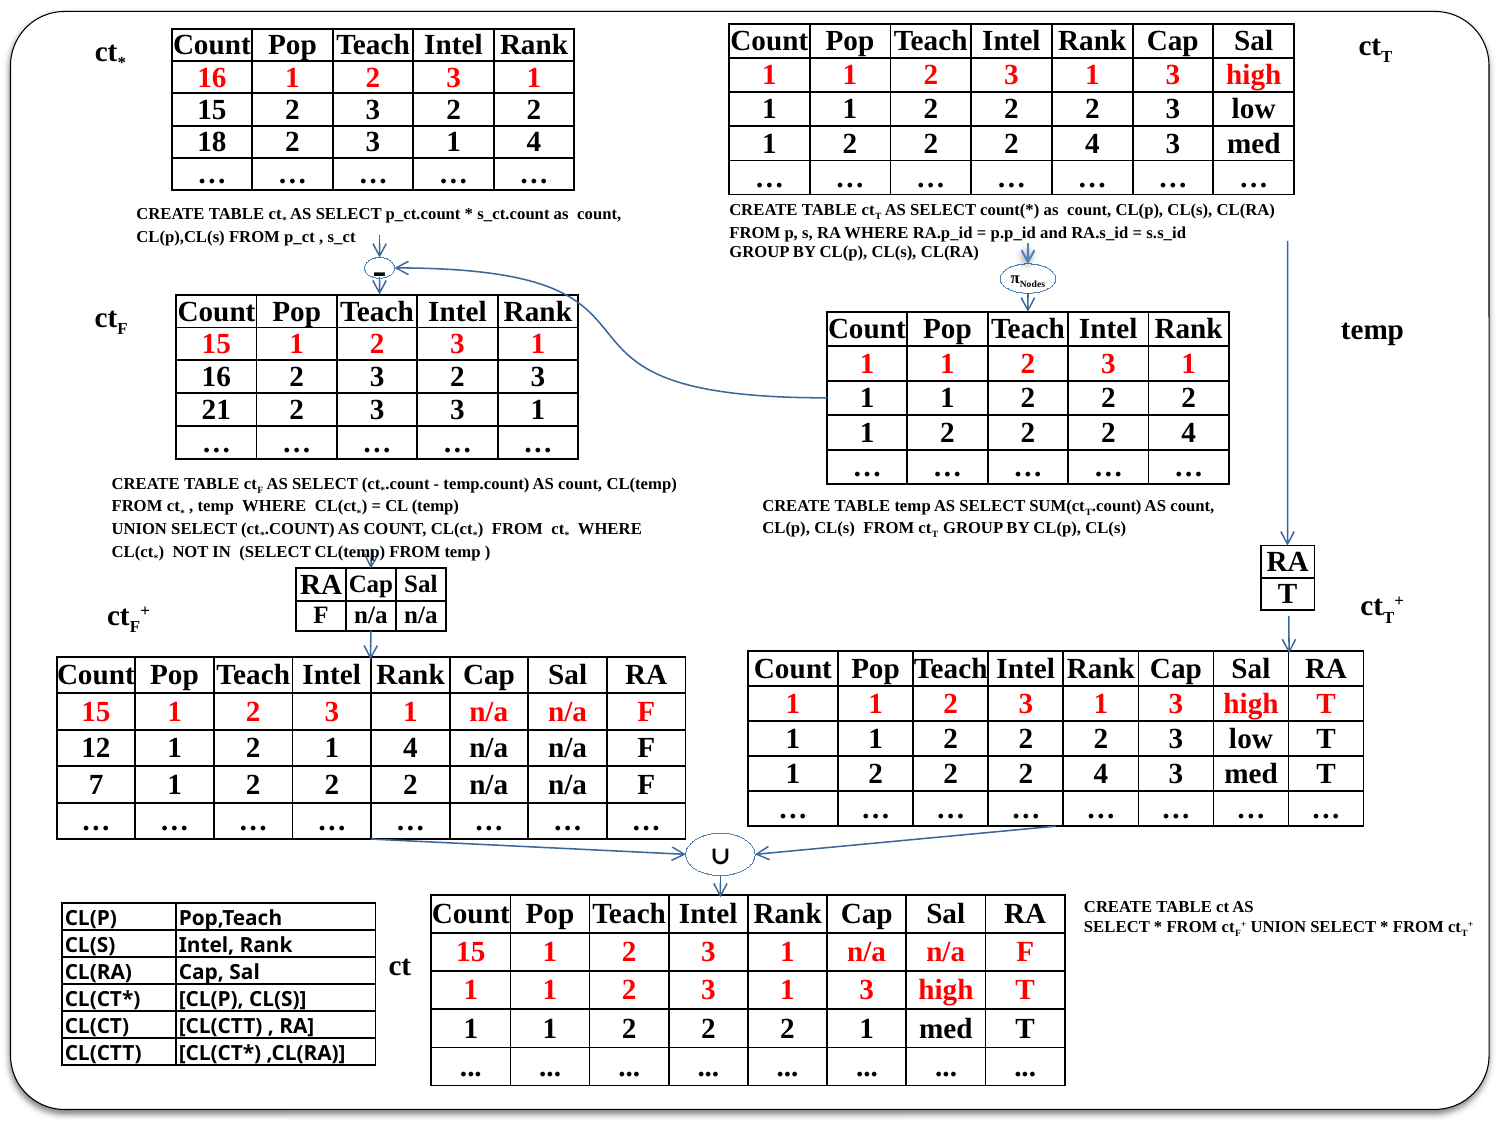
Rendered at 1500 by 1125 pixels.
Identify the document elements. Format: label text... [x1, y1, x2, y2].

table_cell F [297, 602, 345, 630]
table_cell … [914, 792, 987, 824]
table_header Cap [1134, 25, 1212, 57]
table_cell 3 [670, 972, 747, 1008]
table_cell 2 [257, 394, 336, 425]
table_header Pop [811, 25, 890, 57]
table_cell 2 [891, 127, 970, 160]
table_header Sal [907, 896, 985, 932]
table_cell n/a [397, 602, 445, 630]
table_cell 15 [173, 94, 251, 125]
table_header Intel [1069, 313, 1148, 345]
table_cell 1 [511, 1010, 589, 1047]
table_cell [CL(P), CL(S)] [177, 985, 375, 1010]
table_header Teach [338, 296, 388, 327]
table_cell med [907, 1010, 985, 1047]
table_cell 3 [1134, 127, 1212, 160]
table_cell 2 [989, 416, 1067, 449]
table_cell T [1262, 579, 1314, 609]
table_header Cap [347, 569, 395, 600]
table_header Teach [914, 652, 987, 685]
table_cell 2 [253, 127, 332, 157]
table_cell 2 [670, 1010, 747, 1047]
table_header Count [432, 896, 510, 932]
table_cell … [891, 161, 970, 191]
table_cell 2 [334, 62, 412, 92]
table_header Count [58, 658, 134, 692]
table_cell 1 [499, 411, 577, 425]
table_header Sal [1214, 652, 1288, 685]
table_header Cap [1139, 652, 1213, 685]
text_box πNodes [1000, 264, 1056, 294]
table_cell 1 [1064, 687, 1138, 720]
table_cell 15 [177, 328, 256, 359]
table_header Count [831, 313, 906, 345]
table_cell 2 [1069, 416, 1148, 449]
table_cell 2 [989, 347, 1067, 380]
table_cell 1 [811, 93, 890, 125]
table_cell 3 [338, 394, 416, 425]
table_cell 1 [136, 767, 213, 802]
table_header Pop [136, 658, 213, 692]
table_cell CL(CTT) [63, 1039, 175, 1064]
table_header Sal [1214, 25, 1293, 57]
table_header RA [608, 658, 685, 692]
table_cell 1 [730, 93, 809, 125]
table_cell 2 [839, 757, 912, 790]
table_header Cap [451, 658, 527, 692]
table_header Rank [495, 30, 573, 60]
table_cell 2 [811, 127, 890, 160]
table_cell … [1149, 451, 1228, 483]
table_cell … [749, 792, 837, 825]
table_cell … [58, 804, 134, 838]
table_cell 1 [839, 722, 912, 755]
table_cell 1 [828, 416, 906, 449]
table_cell ... [907, 1048, 985, 1085]
table_header Intel [670, 896, 747, 932]
table_cell [CL(CT*) ,CL(RA)] [177, 1039, 375, 1064]
table_cell low [1214, 722, 1288, 755]
text_box CREATE TABLE ct* AS SELECT p_ct.count * s_ct.count as count, CL(p),CL(s) FROM p_ct , s_ct [121, 195, 662, 252]
table_cell … [1134, 161, 1212, 191]
table_cell T [1289, 757, 1363, 790]
table_cell low [1214, 93, 1293, 125]
table_cell 3 [972, 59, 1051, 91]
table_cell 1 [511, 934, 589, 970]
table_cell 15 [432, 934, 510, 970]
table_cell 2 [989, 382, 1067, 414]
table_cell 2 [590, 1010, 668, 1047]
table_cell 2 [590, 972, 668, 1008]
table_cell ... [828, 1048, 905, 1085]
table_cell 1 [749, 972, 826, 1008]
table_cell 1 [511, 972, 589, 1008]
table_cell 3 [670, 934, 747, 970]
text_box ctT+ [1329, 578, 1436, 635]
table_cell 18 [173, 127, 251, 157]
table_header Pop [253, 30, 332, 60]
table_cell 3 [1069, 347, 1148, 380]
table_cell … [334, 159, 412, 189]
table_cell 2 [1053, 93, 1132, 125]
table_cell med [1214, 757, 1288, 790]
table_cell 3 [414, 62, 493, 92]
table_cell … [451, 804, 527, 837]
table_cell … [972, 161, 1051, 191]
table_cell n/a [451, 731, 527, 765]
table_cell 3 [418, 411, 497, 425]
table_cell … [414, 159, 493, 189]
table_cell … [257, 427, 336, 458]
table_cell n/a [529, 694, 606, 729]
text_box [394, 267, 828, 400]
table_cell 2 [749, 1010, 826, 1047]
table_cell 4 [495, 127, 573, 157]
table_header Teach [989, 313, 1067, 345]
table_cell n/a [529, 731, 606, 765]
text_box ctF [64, 289, 158, 347]
table_cell CL(CT) [63, 1012, 175, 1037]
table_cell 1 [293, 731, 370, 765]
text_box ctT [1335, 18, 1417, 75]
table_cell ... [432, 1048, 510, 1085]
table_cell 4 [1149, 416, 1228, 449]
table_cell 2 [914, 687, 987, 720]
table_cell CL(S) [63, 931, 175, 956]
text_box ct [376, 939, 428, 989]
table_header Count [177, 296, 256, 327]
table_cell 1 [908, 382, 987, 414]
table_cell … [828, 451, 906, 483]
text_box ∪ [688, 833, 753, 876]
table_cell ... [670, 1048, 747, 1085]
table_cell … [1064, 792, 1138, 825]
table_cell 1 [432, 1010, 510, 1047]
table_cell … [1139, 792, 1213, 825]
table_cell … [1289, 792, 1363, 825]
table_cell … [529, 804, 606, 837]
table_cell 15 [58, 694, 134, 729]
table_cell 1 [831, 347, 906, 380]
table_cell 1 [432, 972, 510, 1008]
table_cell 1 [749, 934, 826, 970]
table_cell 2 [215, 694, 292, 729]
table_header Teach [334, 30, 412, 60]
table_cell 1 [730, 59, 809, 91]
table_cell 1 [839, 687, 912, 720]
table_cell 16 [173, 62, 251, 92]
table_cell F [986, 934, 1064, 970]
table_cell … [338, 427, 416, 458]
table_cell 2 [372, 767, 449, 802]
table_header Rank [1064, 652, 1138, 685]
table_cell 3 [334, 127, 412, 157]
table_cell 2 [891, 59, 970, 91]
text_box ctF+ [75, 587, 182, 644]
text_box CREATE TABLE ctF AS SELECT (ct*.count - temp.count) AS count, CL(temp) FROM ct* , temp WHERE CL(ct*) = CL (temp) UNION SELECT (ct*.COUNT) AS COUNT, CL(ct*) FROM ct* WHERE CL(ct*) NOT IN (SELECT CL(temp) FROM temp ) [96, 465, 783, 555]
table_cell 1 [414, 127, 493, 157]
table_cell 1 [372, 694, 449, 729]
table_header RA [1262, 546, 1314, 577]
table_cell 1 [908, 347, 987, 380]
table_cell med [1214, 127, 1293, 160]
table_header Rank [749, 896, 826, 932]
table_cell 2 [338, 328, 388, 359]
table_cell Intel, Rank [177, 931, 375, 956]
table_cell … [989, 792, 1062, 825]
table_cell 2 [972, 93, 1051, 125]
table_cell 3 [1134, 59, 1212, 91]
table_header Count [173, 30, 251, 60]
text_box CREATE TABLE ct AS SELECT * FROM ctF+ UNION SELECT * FROM ctT+ [1069, 888, 1500, 941]
table_cell 1 [136, 731, 213, 765]
table_cell 2 [414, 94, 493, 125]
table_cell 3 [334, 94, 412, 125]
table_cell 7 [58, 767, 134, 802]
table_cell T [986, 972, 1064, 1008]
table_cell 4 [1053, 127, 1132, 160]
table_header Sal [397, 569, 445, 600]
table_cell … [499, 427, 577, 458]
table_cell … [293, 804, 370, 838]
table_cell 3 [1134, 93, 1212, 125]
text_box CREATE TABLE ctT AS SELECT count(*) as count, CL(p), CL(s), CL(RA) FROM p, s, RA WHERE RA.p_id = p.p_id and RA.s_id = s.s_id GROUP BY CL(p), CL(s), CL(RA) [714, 191, 1309, 259]
table_cell 1 [1053, 59, 1132, 91]
table_header RA [986, 896, 1064, 932]
table_cell … [608, 804, 685, 838]
table_cell high [1214, 687, 1288, 720]
table_cell … [173, 159, 251, 189]
table_cell 3 [1139, 687, 1213, 720]
table_cell n/a [451, 694, 527, 729]
table_cell 2 [293, 767, 370, 802]
table_header RA [297, 569, 345, 600]
table_cell 1 [811, 59, 890, 91]
table_cell high [1214, 59, 1293, 91]
table_header Count [730, 25, 809, 57]
table_header Intel [989, 652, 1062, 685]
table_cell 2 [215, 767, 292, 802]
table_header Teach [590, 896, 668, 932]
table_cell … [908, 451, 987, 483]
table_cell … [1053, 161, 1132, 191]
table_cell 4 [372, 731, 449, 765]
table_header Intel [972, 25, 1051, 57]
table_header Pop [839, 652, 912, 685]
table_cell 16 [177, 361, 256, 392]
table_cell 4 [1064, 757, 1138, 790]
table_cell … [253, 159, 332, 189]
table_cell 12 [58, 731, 134, 765]
table_header Pop,Teach [177, 904, 375, 929]
table_cell CL(RA) [63, 958, 175, 983]
table_cell n/a [347, 602, 395, 630]
table_header Teach [891, 25, 970, 57]
table_header Rank [372, 658, 449, 692]
table_cell 2 [914, 722, 987, 755]
table_cell 1 [828, 382, 906, 414]
table_cell 21 [177, 394, 256, 425]
table_cell … [1214, 161, 1293, 191]
table_header Pop [511, 896, 589, 932]
table_cell 2 [253, 94, 332, 125]
text_box - [364, 258, 395, 279]
table_cell 1 [749, 687, 837, 720]
table_cell Cap, Sal [177, 958, 375, 983]
table_cell 2 [914, 757, 987, 790]
table_cell n/a [907, 934, 985, 970]
table_cell … [1214, 792, 1288, 825]
table_header Intel [414, 30, 493, 60]
table_header Pop [908, 313, 987, 345]
table_cell n/a [529, 767, 606, 802]
table_cell 2 [257, 361, 336, 392]
table_cell 1 [136, 694, 213, 729]
table_cell F [608, 767, 685, 802]
table_cell 2 [908, 416, 987, 449]
text_box CREATE TABLE temp AS SELECT SUM(ctT.count) AS count, CL(p), CL(s) FROM ctT GROUP BY CL(p), CL(s) [783, 487, 1275, 546]
table_cell ... [511, 1048, 589, 1085]
table_cell ... [986, 1048, 1064, 1085]
table_cell 1 [828, 1010, 905, 1047]
table_cell 2 [1069, 382, 1148, 414]
table_header Pop [257, 296, 336, 327]
table_cell F [608, 731, 685, 765]
table_cell 2 [215, 731, 292, 765]
table_cell 3 [828, 972, 905, 1008]
table_cell high [907, 972, 985, 1008]
table_cell 2 [989, 757, 1062, 790]
table_cell 1 [749, 757, 837, 790]
table_cell 3 [293, 694, 370, 729]
table_cell … [1069, 451, 1148, 483]
table_cell … [177, 427, 256, 458]
table_cell 2 [891, 93, 970, 125]
table_cell 3 [1139, 757, 1213, 790]
table_cell 1 [253, 62, 332, 92]
table_cell F [608, 694, 685, 729]
table_cell T [1289, 722, 1363, 755]
table_cell 2 [495, 94, 573, 125]
table_cell n/a [828, 934, 905, 970]
table_cell 2 [1149, 382, 1228, 414]
text_box temp [1315, 303, 1430, 353]
table_cell … [372, 804, 449, 837]
table_cell 2 [1064, 722, 1138, 755]
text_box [754, 825, 1056, 855]
table_cell [CL(CTT) , RA] [177, 1012, 375, 1037]
table_cell … [136, 804, 213, 838]
table_cell T [986, 1010, 1064, 1047]
table_cell 2 [972, 127, 1051, 160]
table_header Intel [293, 658, 370, 692]
table_cell … [215, 804, 292, 838]
table_cell 1 [730, 127, 809, 160]
table_header Teach [215, 658, 292, 692]
table_header Sal [529, 658, 606, 692]
table_cell … [989, 451, 1067, 483]
table_cell 2 [989, 722, 1062, 755]
table_cell CL(CT*) [63, 985, 175, 1010]
table_cell 3 [338, 361, 388, 392]
table_cell … [418, 427, 497, 458]
table_cell 3 [989, 687, 1062, 720]
table_header RA [1289, 652, 1363, 685]
table_cell … [811, 161, 890, 191]
table_header Count [749, 652, 837, 685]
table_cell 1 [749, 722, 837, 755]
table_cell 1 [1149, 347, 1228, 380]
text_box ct* [71, 23, 149, 81]
table_cell 2 [590, 934, 668, 970]
table_cell 1 [257, 328, 336, 359]
table_header CL(P) [63, 904, 175, 929]
table_cell ... [590, 1048, 668, 1085]
table_cell … [839, 792, 912, 824]
table_cell 1 [495, 62, 573, 92]
table_cell … [495, 159, 573, 189]
table_cell ... [749, 1048, 826, 1085]
table_cell n/a [451, 767, 527, 802]
table_cell T [1289, 687, 1363, 720]
table_cell … [730, 161, 809, 191]
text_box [370, 838, 686, 855]
table_header Rank [1053, 25, 1132, 57]
table_cell 3 [1139, 722, 1213, 755]
table_header Cap [828, 896, 905, 932]
table_header Rank [1149, 313, 1228, 345]
